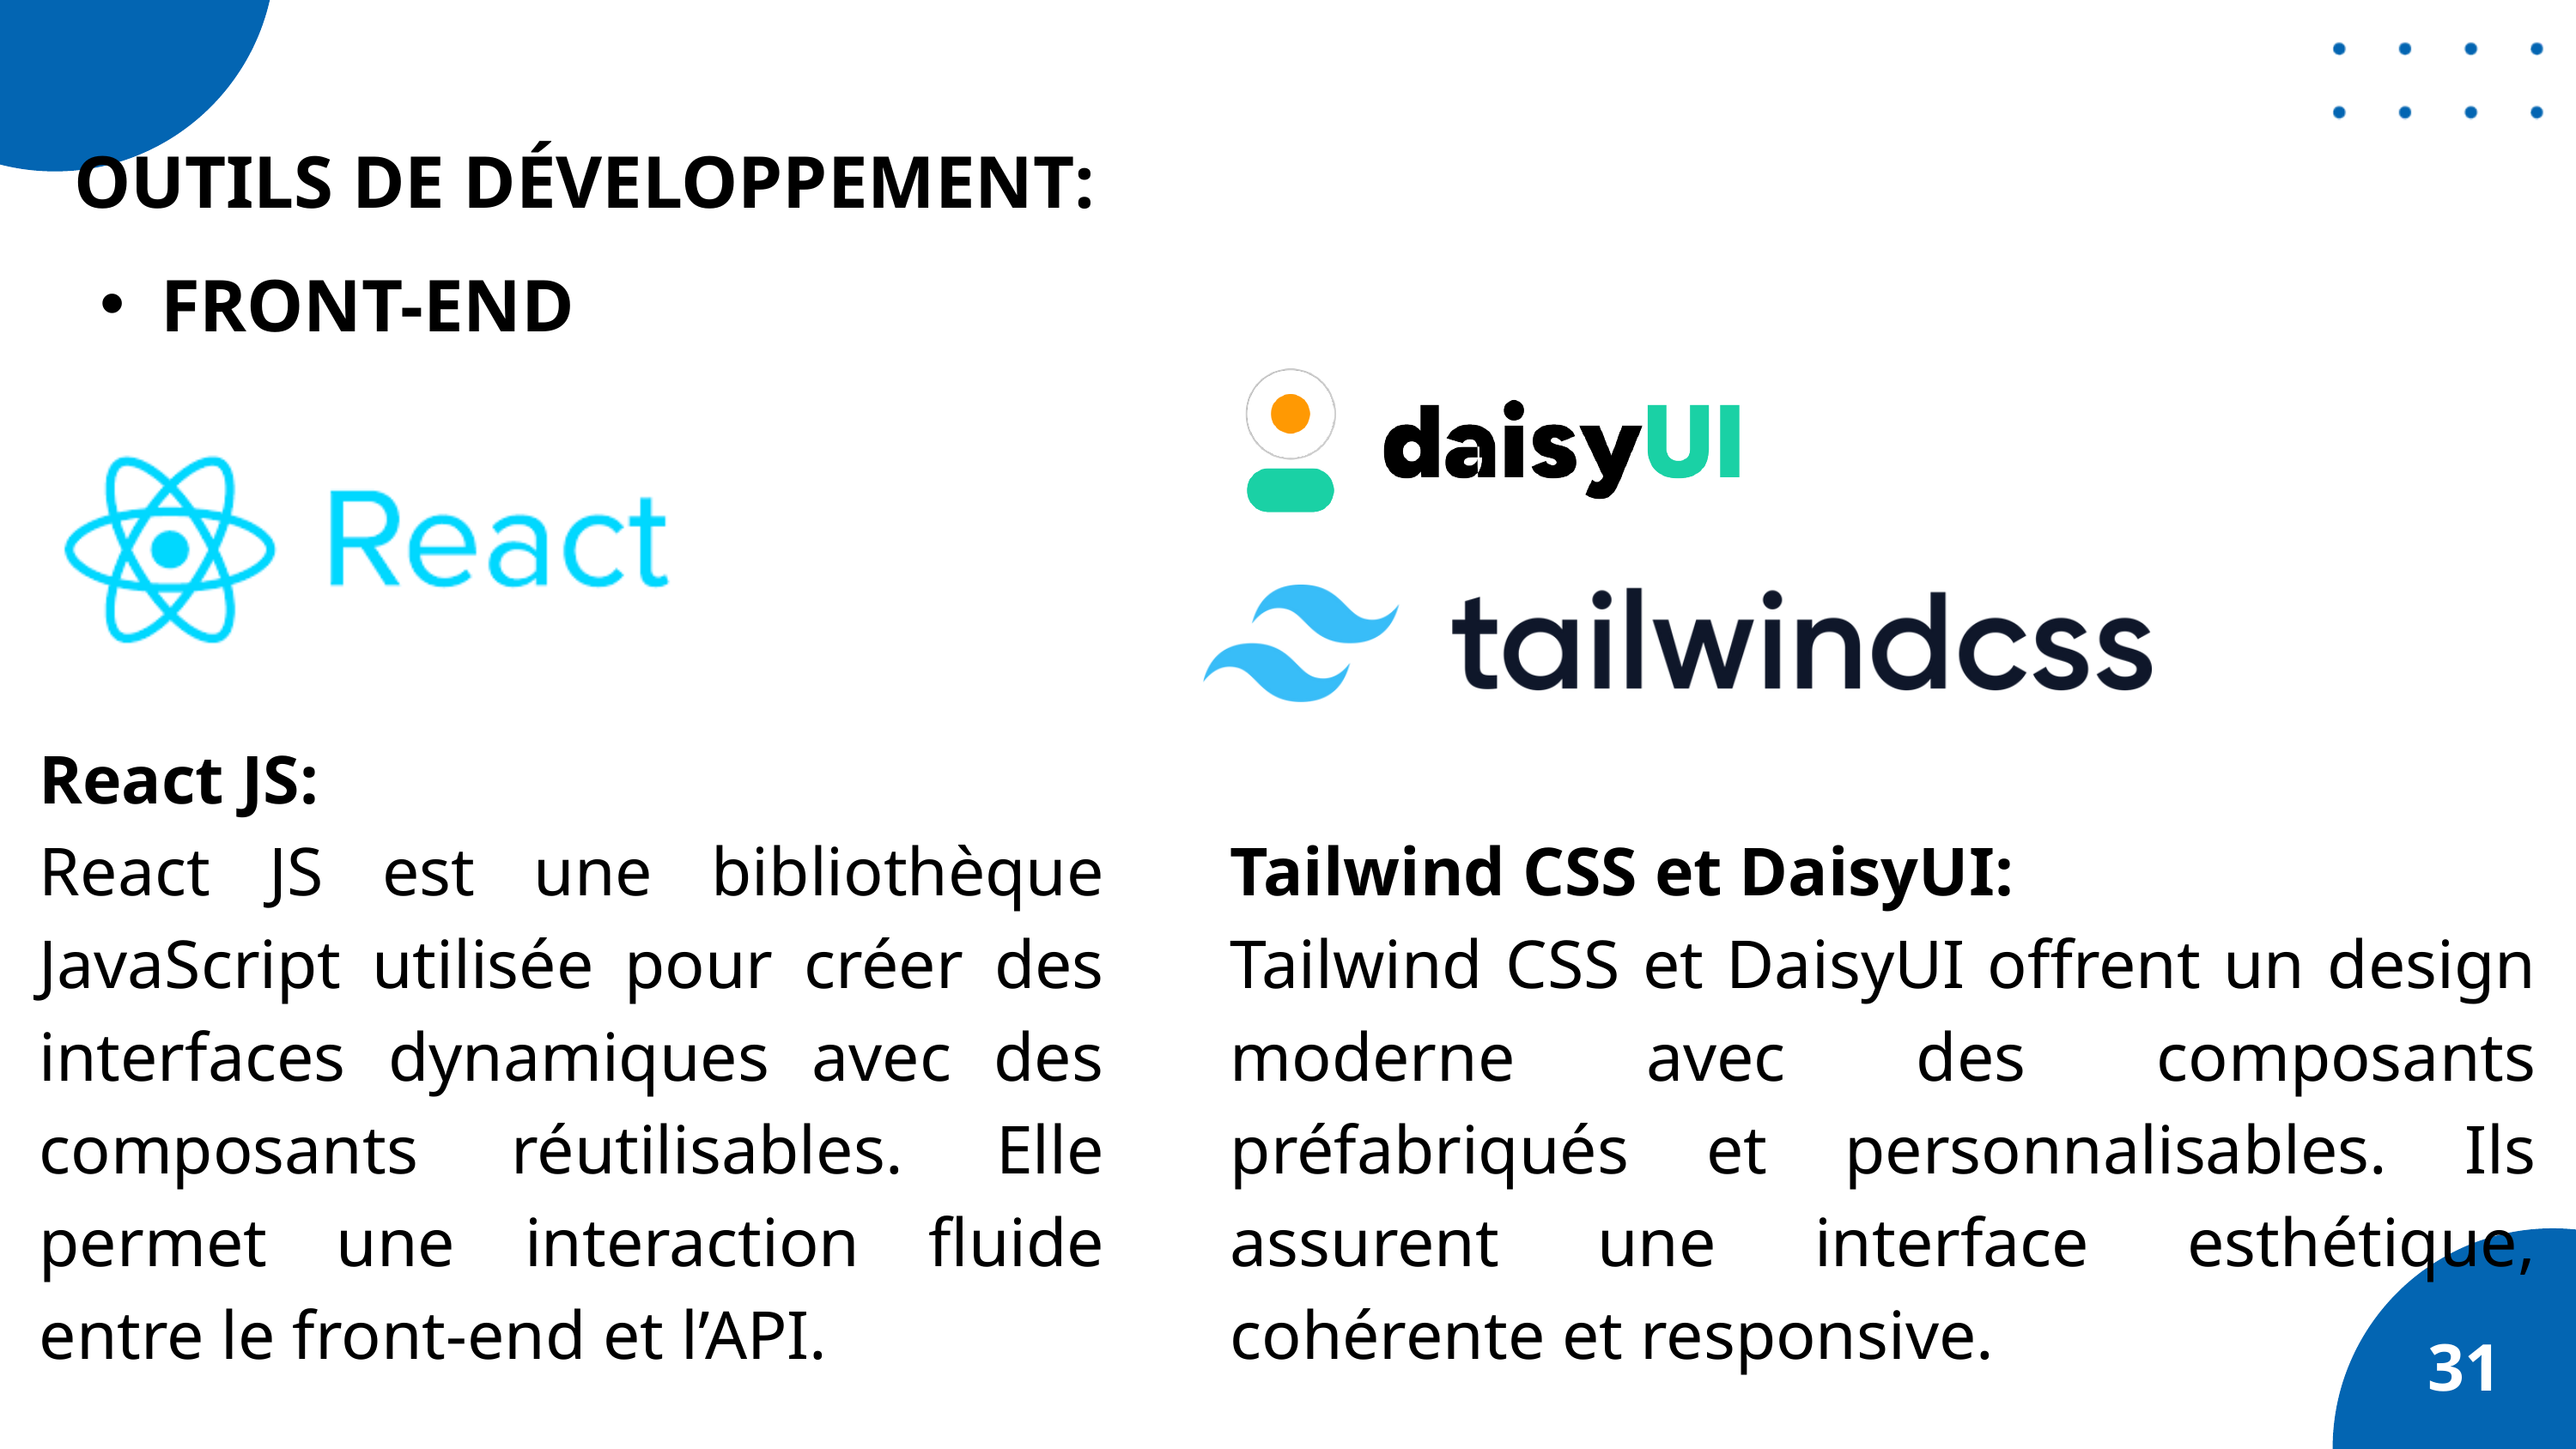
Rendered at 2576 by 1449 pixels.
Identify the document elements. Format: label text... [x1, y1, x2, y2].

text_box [1203, 353, 2153, 703]
text_box Tailwind CSS et DaisyUI: Tailwind CSS et DaisyUI offrent un design moderne avec des composants préfabriqués et personnalisables. Ils assurent une interface esthétique, cohérente et responsive. [1230, 816, 2537, 1373]
text_box [55, 375, 678, 724]
text_box [2332, 0, 2576, 120]
text_box React JS: React JS est une bibliothèque JavaScript utilisée pour créer des interfaces dynamiques avec des composants réutilisables. Elle permet une interaction fluide entre le front-end et l’API. [39, 724, 1105, 1373]
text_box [2332, 1228, 2576, 1449]
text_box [0, 0, 276, 172]
text_box FRONT-END [39, 246, 968, 347]
text_box OUTILS DE DÉVELOPPEMENT: [74, 122, 2333, 222]
